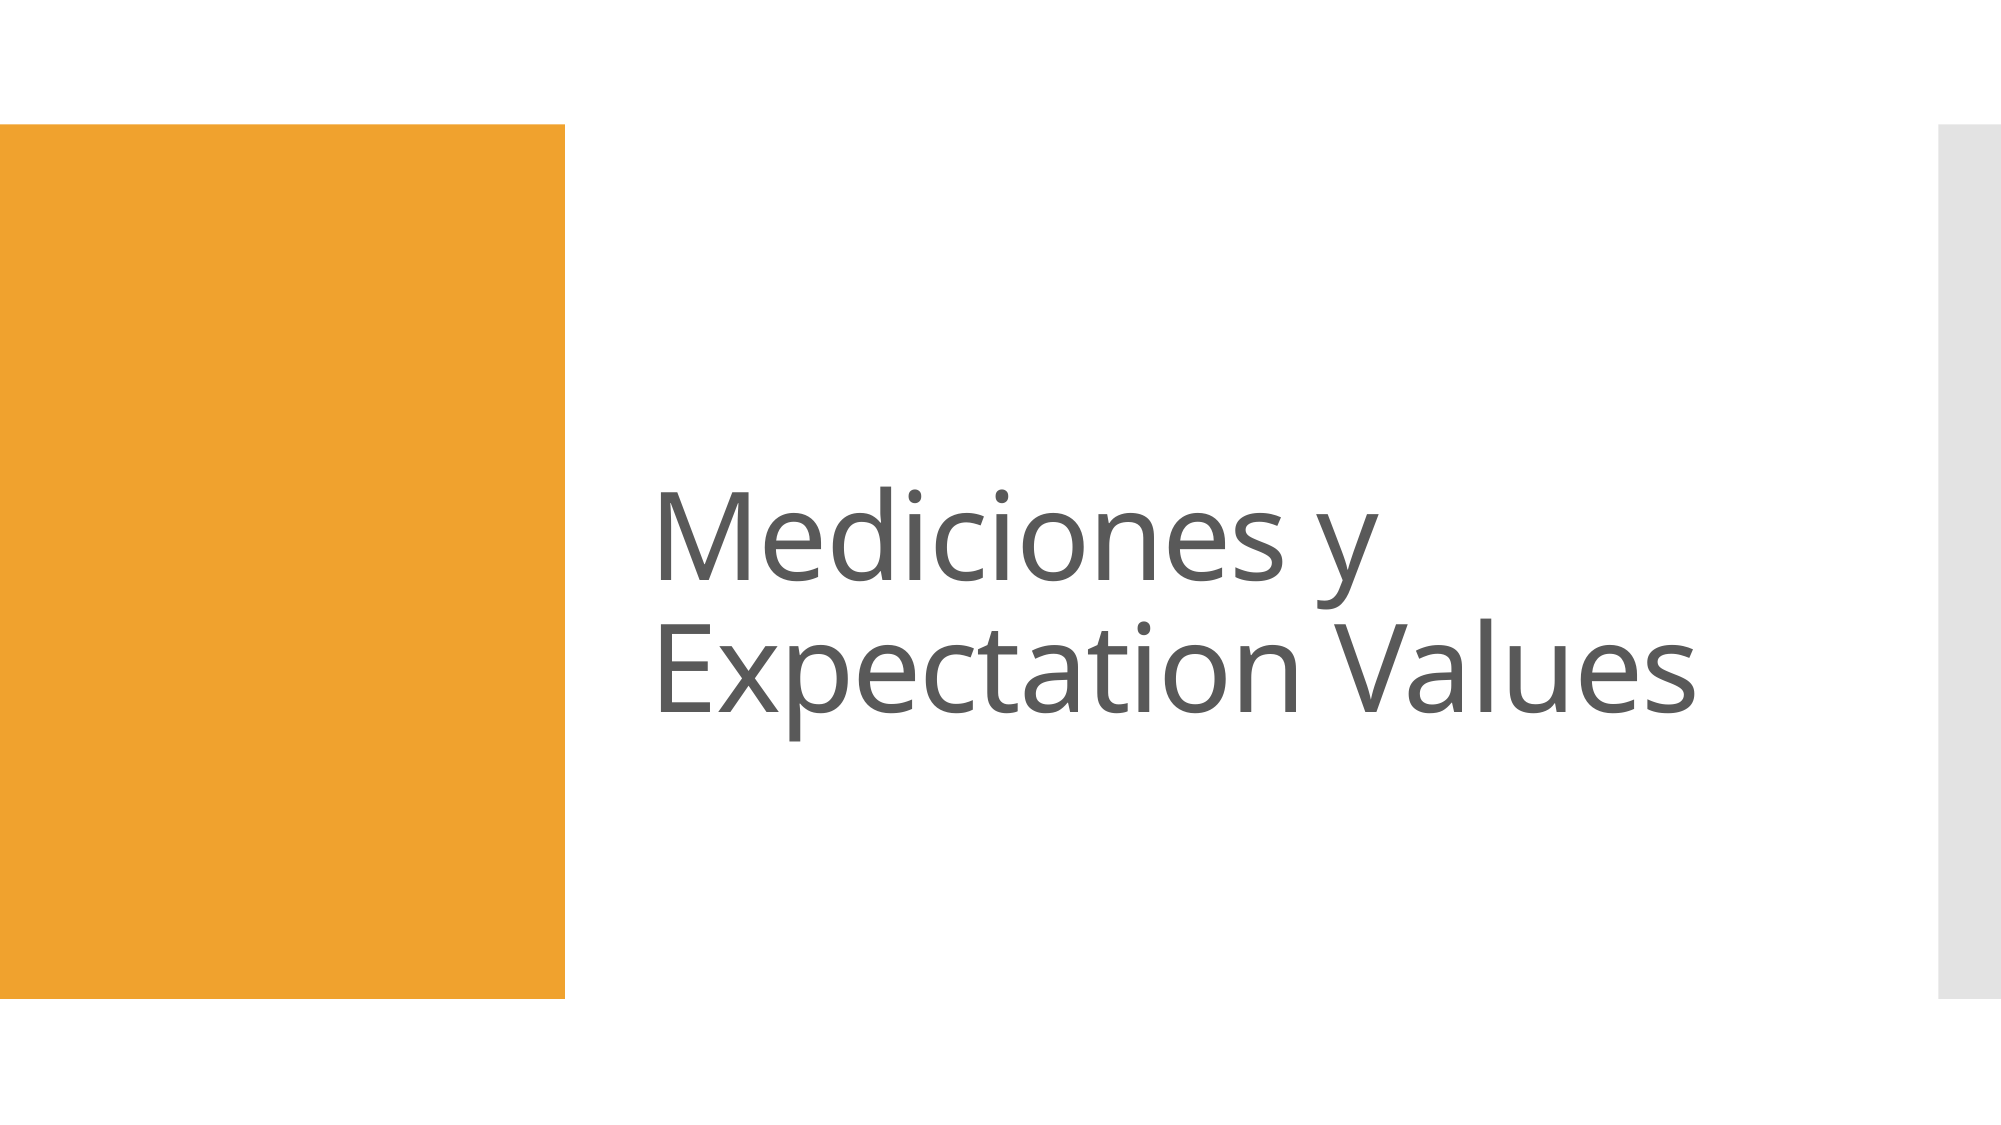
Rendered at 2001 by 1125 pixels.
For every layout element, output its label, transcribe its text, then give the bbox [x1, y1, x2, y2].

title Mediciones y Expectation Values [634, 213, 1835, 747]
